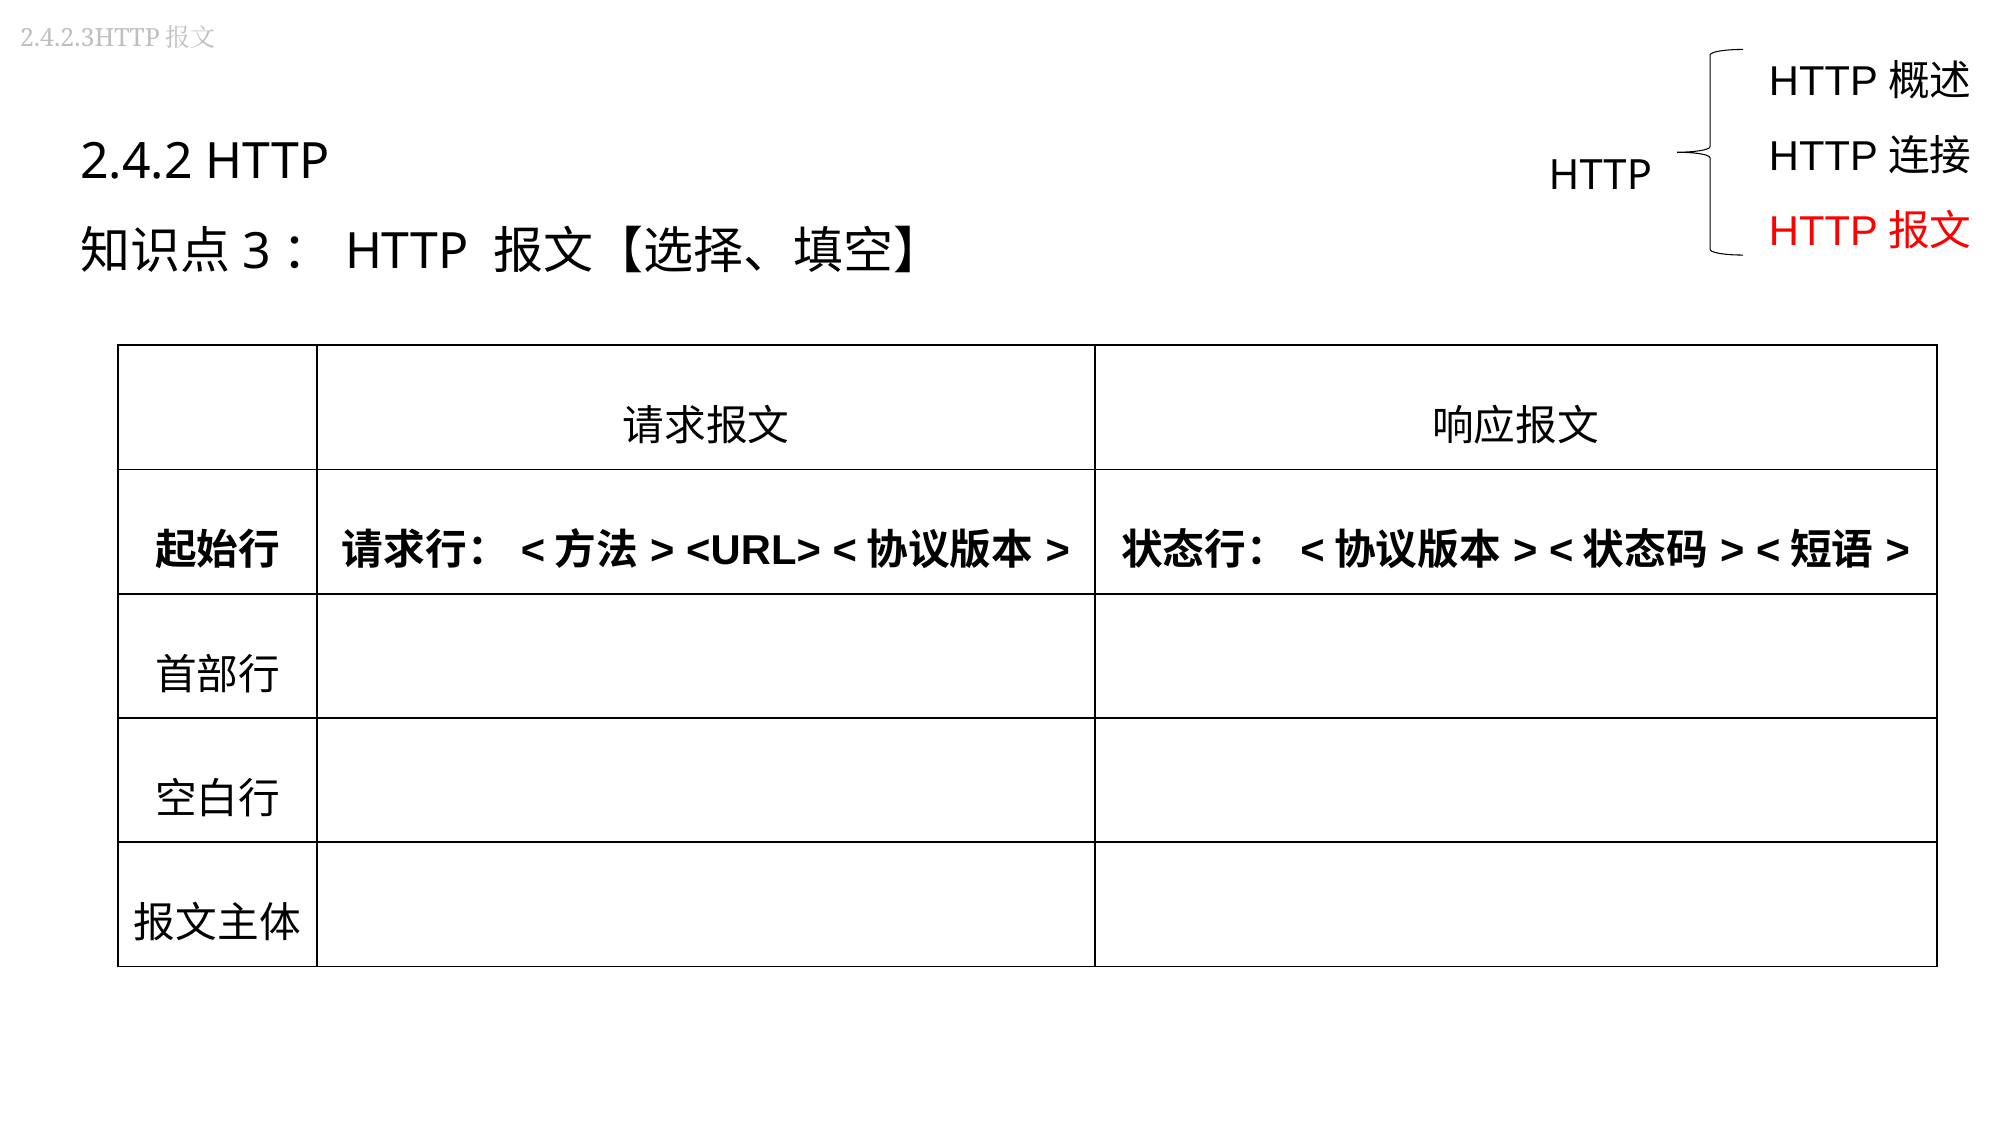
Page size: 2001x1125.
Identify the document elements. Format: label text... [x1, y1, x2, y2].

table_cell [318, 843, 1094, 966]
table_header 请求报文 [318, 346, 1094, 469]
table_cell 首部行 [119, 595, 316, 717]
table_cell 报文主体 [119, 843, 316, 966]
table_cell [318, 595, 1094, 717]
table_cell [1096, 595, 1936, 717]
text_box HTTP概述 HTTP连接 HTTP报文 [1754, 21, 2000, 262]
table_cell 请求行：<方法> <URL> <协议版本> [318, 470, 1094, 593]
table_header 响应报文 [1096, 346, 1936, 469]
table_cell [318, 719, 1094, 841]
table_cell [1096, 843, 1936, 966]
table_cell 起始行 [119, 470, 316, 593]
text_box HTTP [1533, 115, 1703, 206]
table_cell [1096, 719, 1936, 841]
text_box 2.4.2 HTTP 知识点3：HTTP 报文【选择、填空】 [62, 89, 1136, 288]
text_box [1677, 48, 1744, 256]
table_header [119, 346, 316, 469]
table_cell 状态行：<协议版本> <状态码> <短语> [1096, 470, 1936, 593]
table_cell 空白行 [119, 719, 316, 841]
text_box 2.4.2.3HTTP报文 [5, 14, 231, 59]
